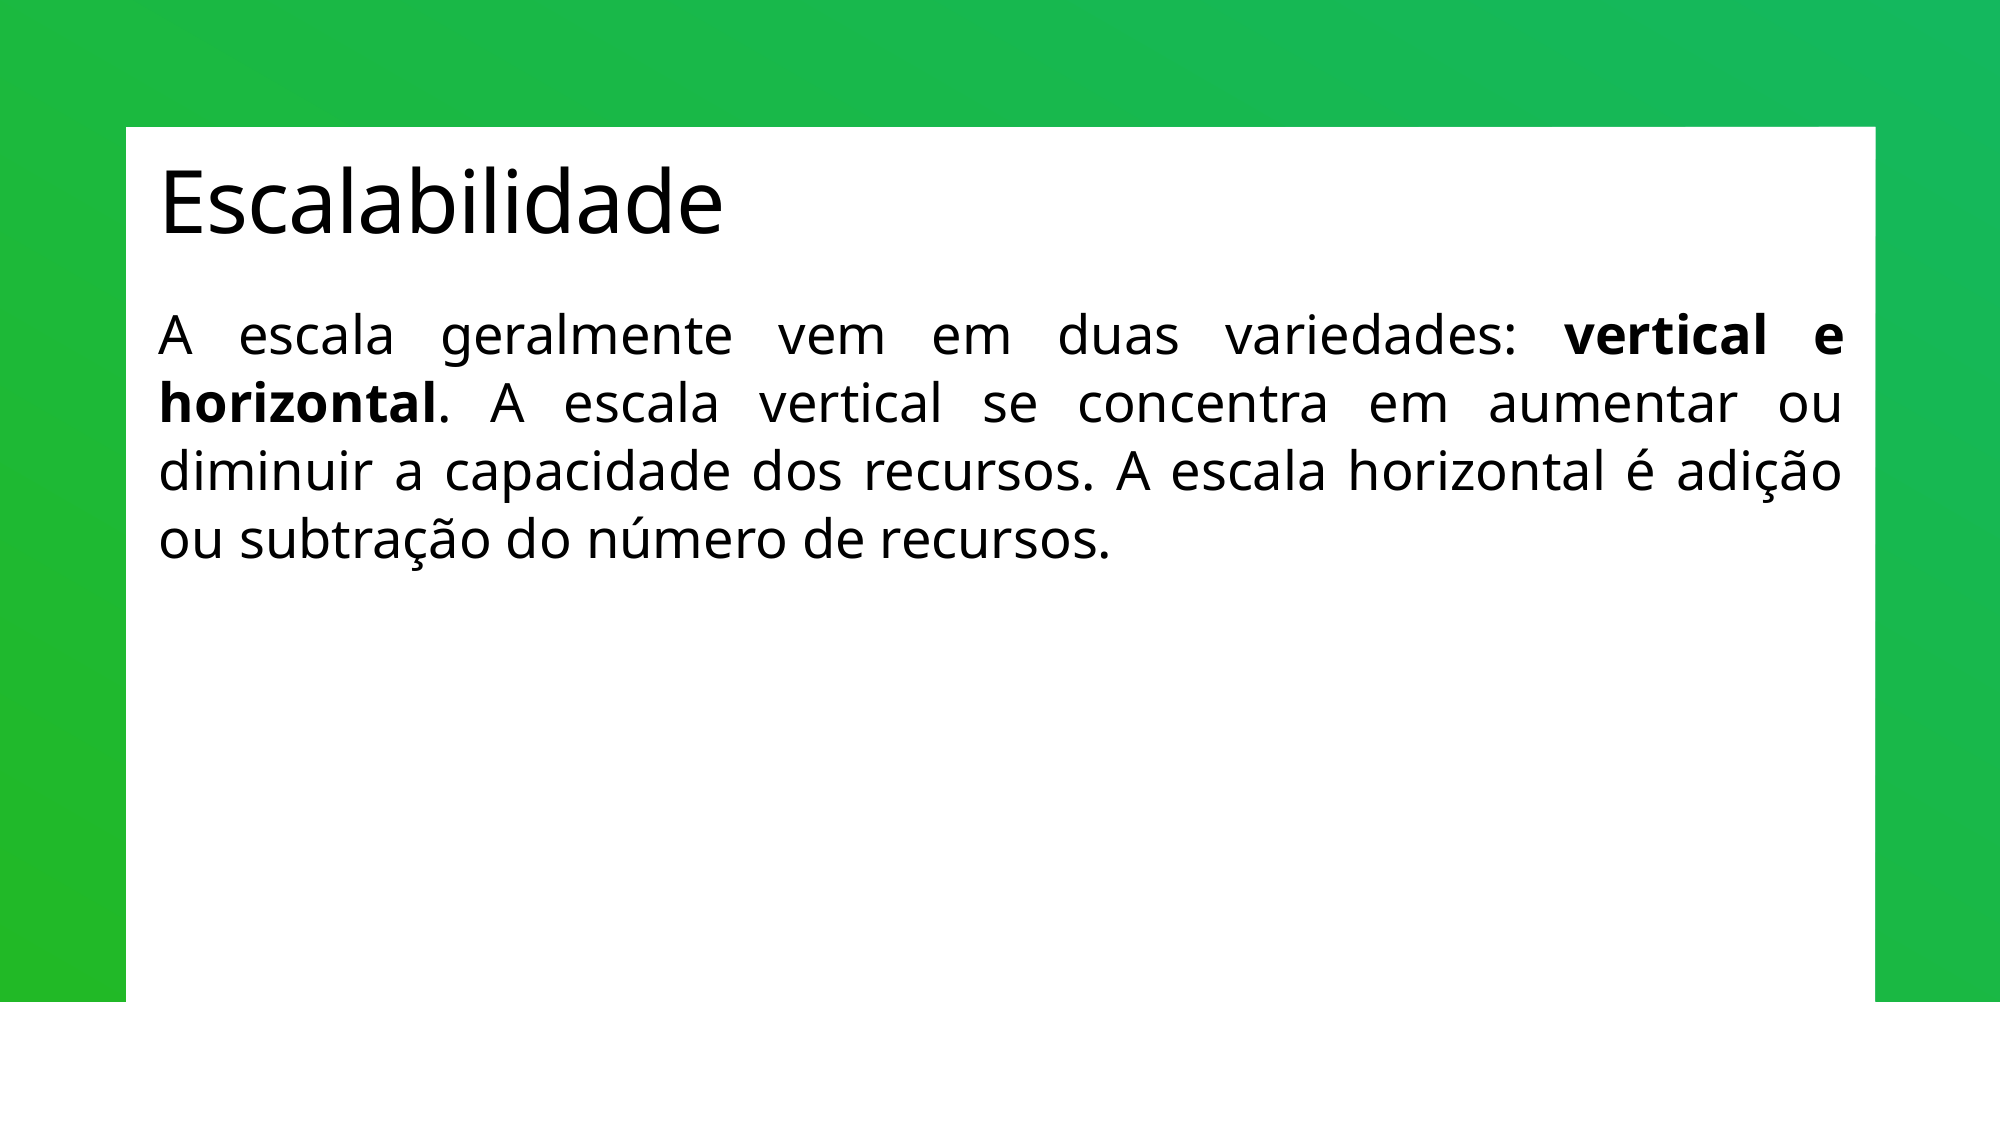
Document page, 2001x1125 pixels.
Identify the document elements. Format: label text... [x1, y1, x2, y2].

title Escalabilidade [143, 145, 1861, 270]
list A escala geralmente vem em duas variedades: vertical e horizontal. A escala vertical se concentra em aumentar ou diminuir a capacidade dos recursos. A escala horizontal é adição ou subtração do número de recursos. [143, 289, 1861, 1003]
